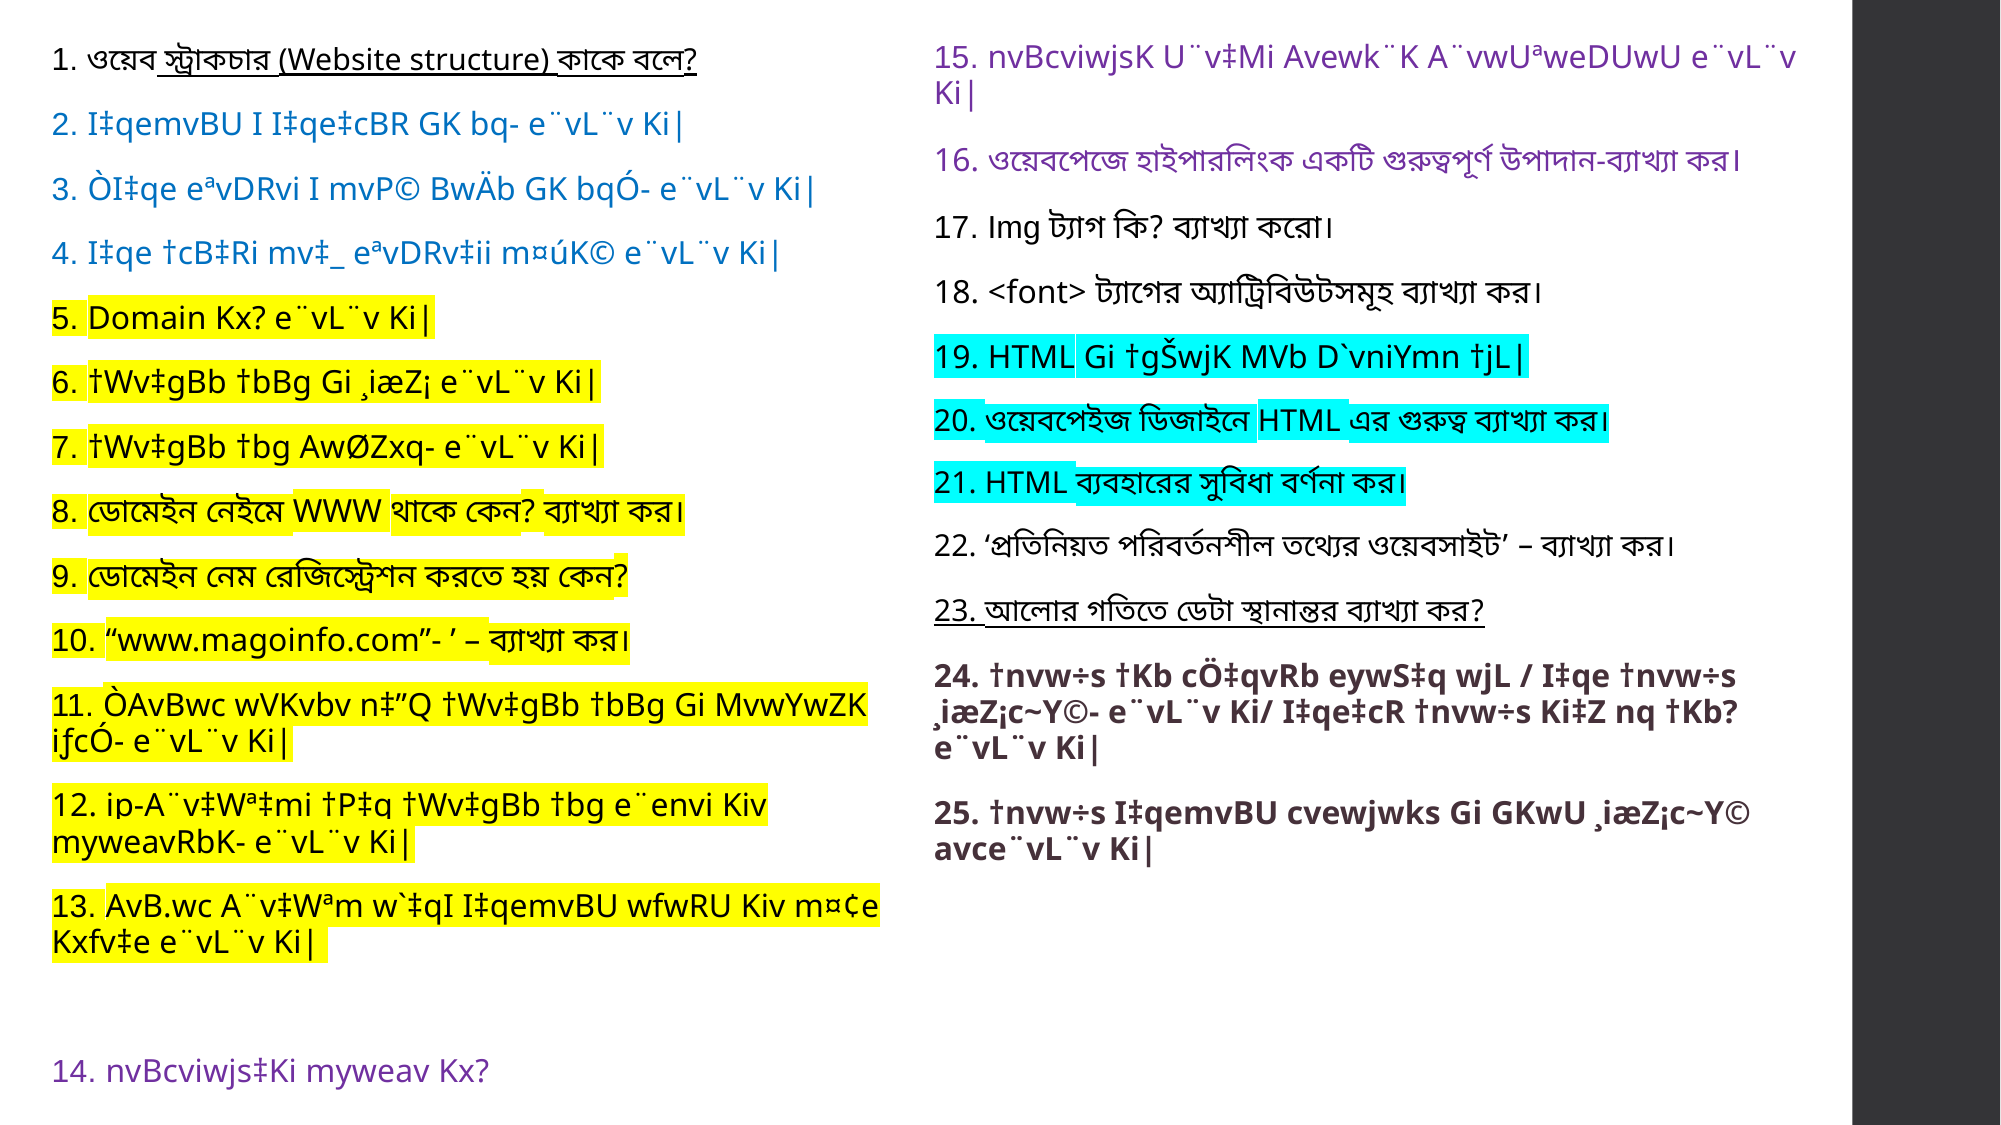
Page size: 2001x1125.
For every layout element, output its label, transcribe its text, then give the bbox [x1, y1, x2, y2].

list 1. ওয়েব স্ট্রাকচার (Website structure) কাকে বলে? 2. I‡qemvBU I I‡qe‡cBR GK bq- e¨vL¨v Ki| 3. ÒI‡qe eªvDRvi I mvP© BwÄb GK bqÓ- e¨vL¨v Ki| 4. I‡qe †cB‡Ri mv‡_ eªvDRv‡ii m¤úK© e¨vL¨v Ki| 5. Domain Kx? e¨vL¨v Ki| 6. †Wv‡gBb †bBg Gi ¸iæZ¡ e¨vL¨v Ki| 7. †Wv‡gBb †bg AwØZxq- e¨vL¨v Ki| 8. ডোমেইন নেইমে WWW থাকে কেন? ব্যাখ্যা কর। 9. ডোমেইন নেম রেজিস্ট্রেশন করতে হয় কেন? 10. “www.magoinfo.com”- ’ – ব্যাখ্যা কর। 11. ÒAvBwc wVKvbv n‡”Q †Wv‡gBb †bBg Gi MvwYwZK iƒcÓ- e¨vL¨v Ki| 12. ip-A¨v‡Wª‡mi †P‡q †Wv‡gBb †bg e¨envi Kiv myweavRbK- e¨vL¨v Ki| 13. AvB.wc A¨v‡Wªm w`‡qI I‡qemvBU wfwRU Kiv m¤¢e Kxfv‡e e¨vL¨v Ki| 14. nvBcviwjs‡Ki myweav Kx? 15. nvBcviwjsK U¨v‡Mi Avewk¨K A¨vwUªweDUwU e¨vL¨v Ki| 16. ওয়েবপেজে হাইপারলিংক একটি গুরুত্বপূর্ণ উপাদান-ব্যাখ্যা কর। 17. Img ট্যাগ কি? ব্যাখ্যা করো। 18. <font> ট্যাগের অ্যাট্রিবিউটসমূহ ব্যাখ্যা কর। 19. HTML Gi †gŠwjK MVb D`vniYmn †jL| 20. ওয়েবপেইজ ডিজাইনে HTML এর গুরুত্ব ব্যাখ্যা কর। 21. HTML ব্যবহারের সুবিধা বর্ণনা কর। 22. ‘প্রতিনিয়ত পরিবর্তনশীল তথ্যের ওয়েবসাইট’ – ব্যাখ্যা কর। 23. আলোর গতিতে ডেটা স্থানান্তর ব্যাখ্যা কর? 24. †nvw÷s †Kb cÖ‡qvRb eywS‡q wjL / I‡qe †nvw÷s ¸iæZ¡c~Y©- e¨vL¨v Ki/ I‡qe‡cR †nvw÷s Ki‡Z nq †Kb? e¨vL¨v Ki| 25. †nvw÷s I‡qemvBU cvewjwks Gi GKwU ¸iæZ¡c~Y© avce¨vL¨v Ki| [36, 32, 1831, 1103]
